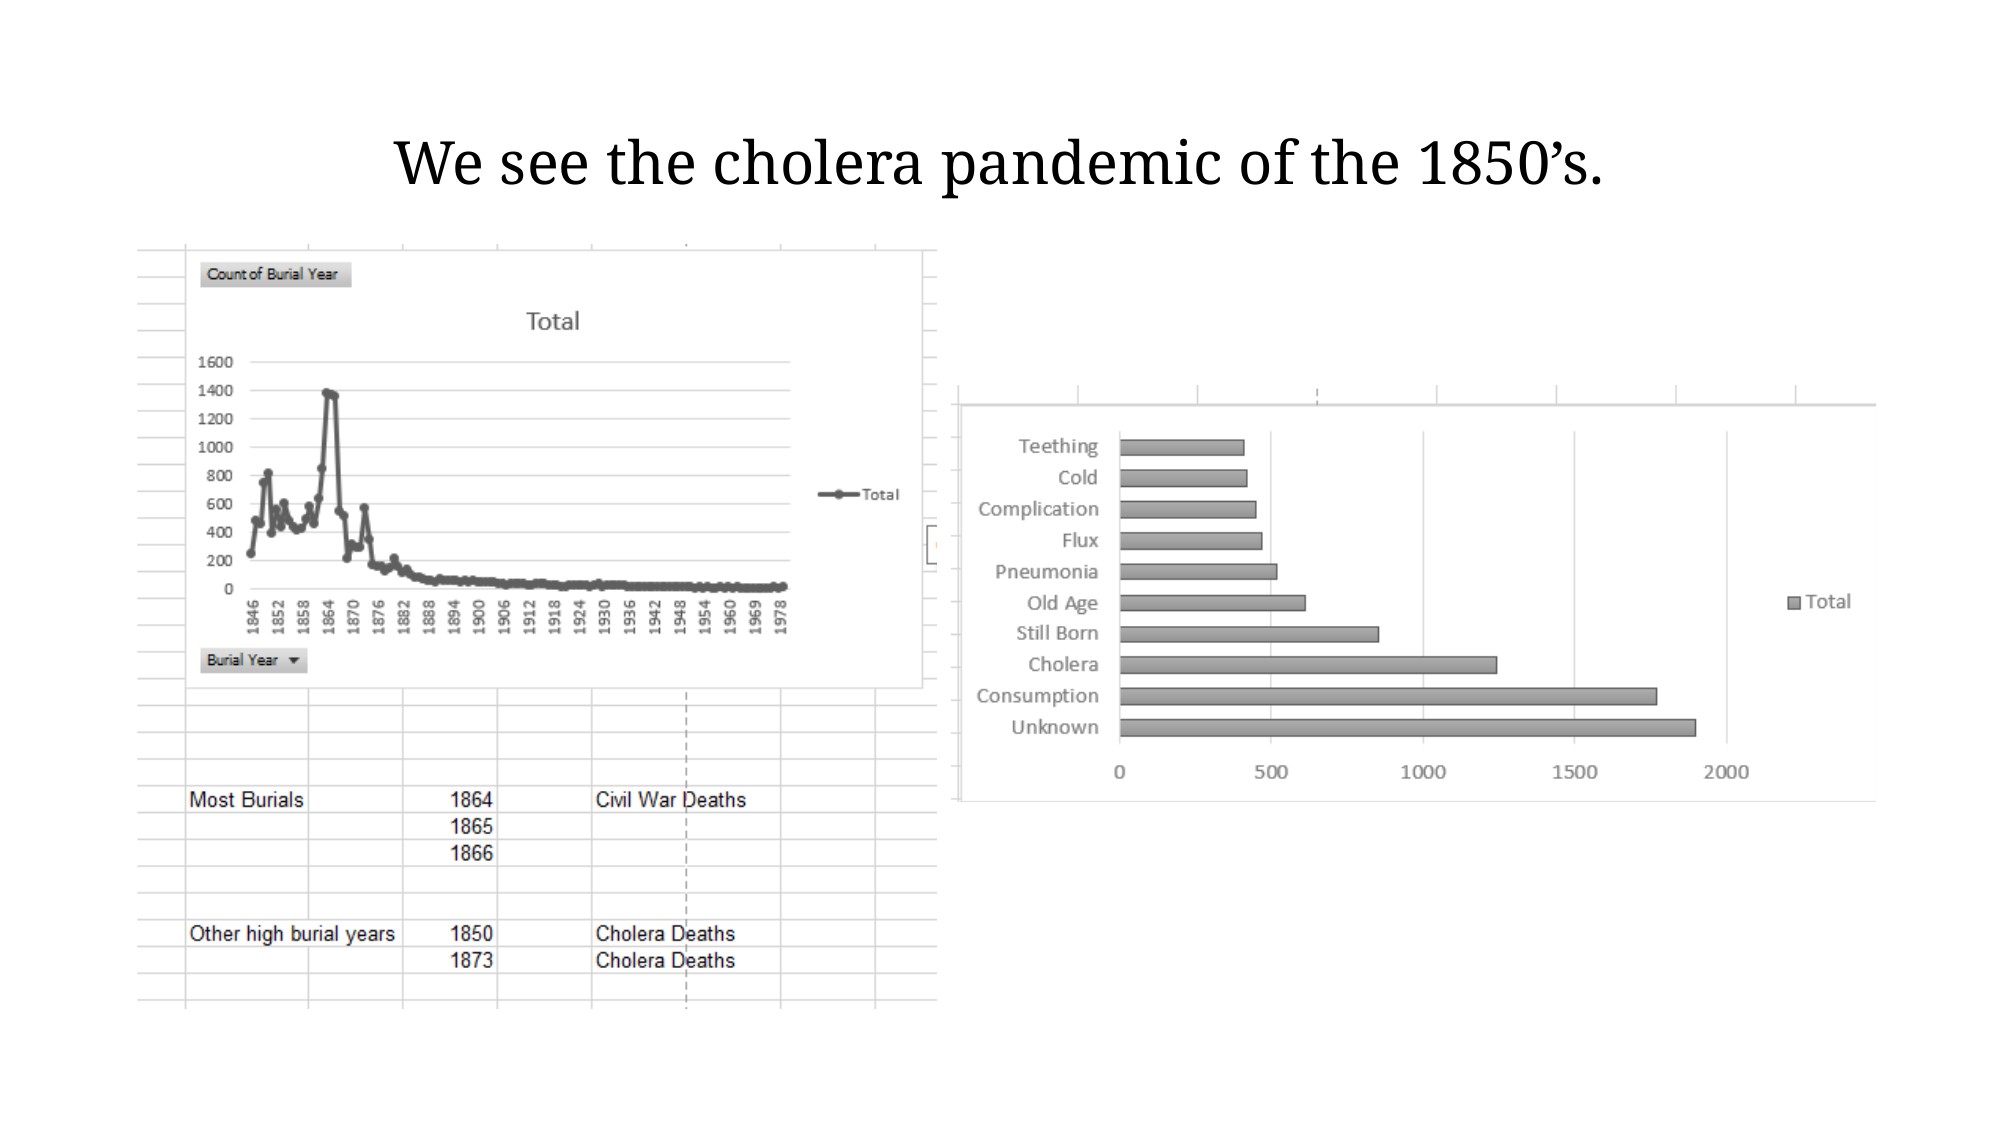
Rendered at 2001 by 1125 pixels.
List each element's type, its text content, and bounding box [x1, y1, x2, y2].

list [950, 385, 1877, 802]
picture [137, 243, 938, 1009]
title We see the cholera pandemic of the 1850’s. [137, 59, 1863, 278]
